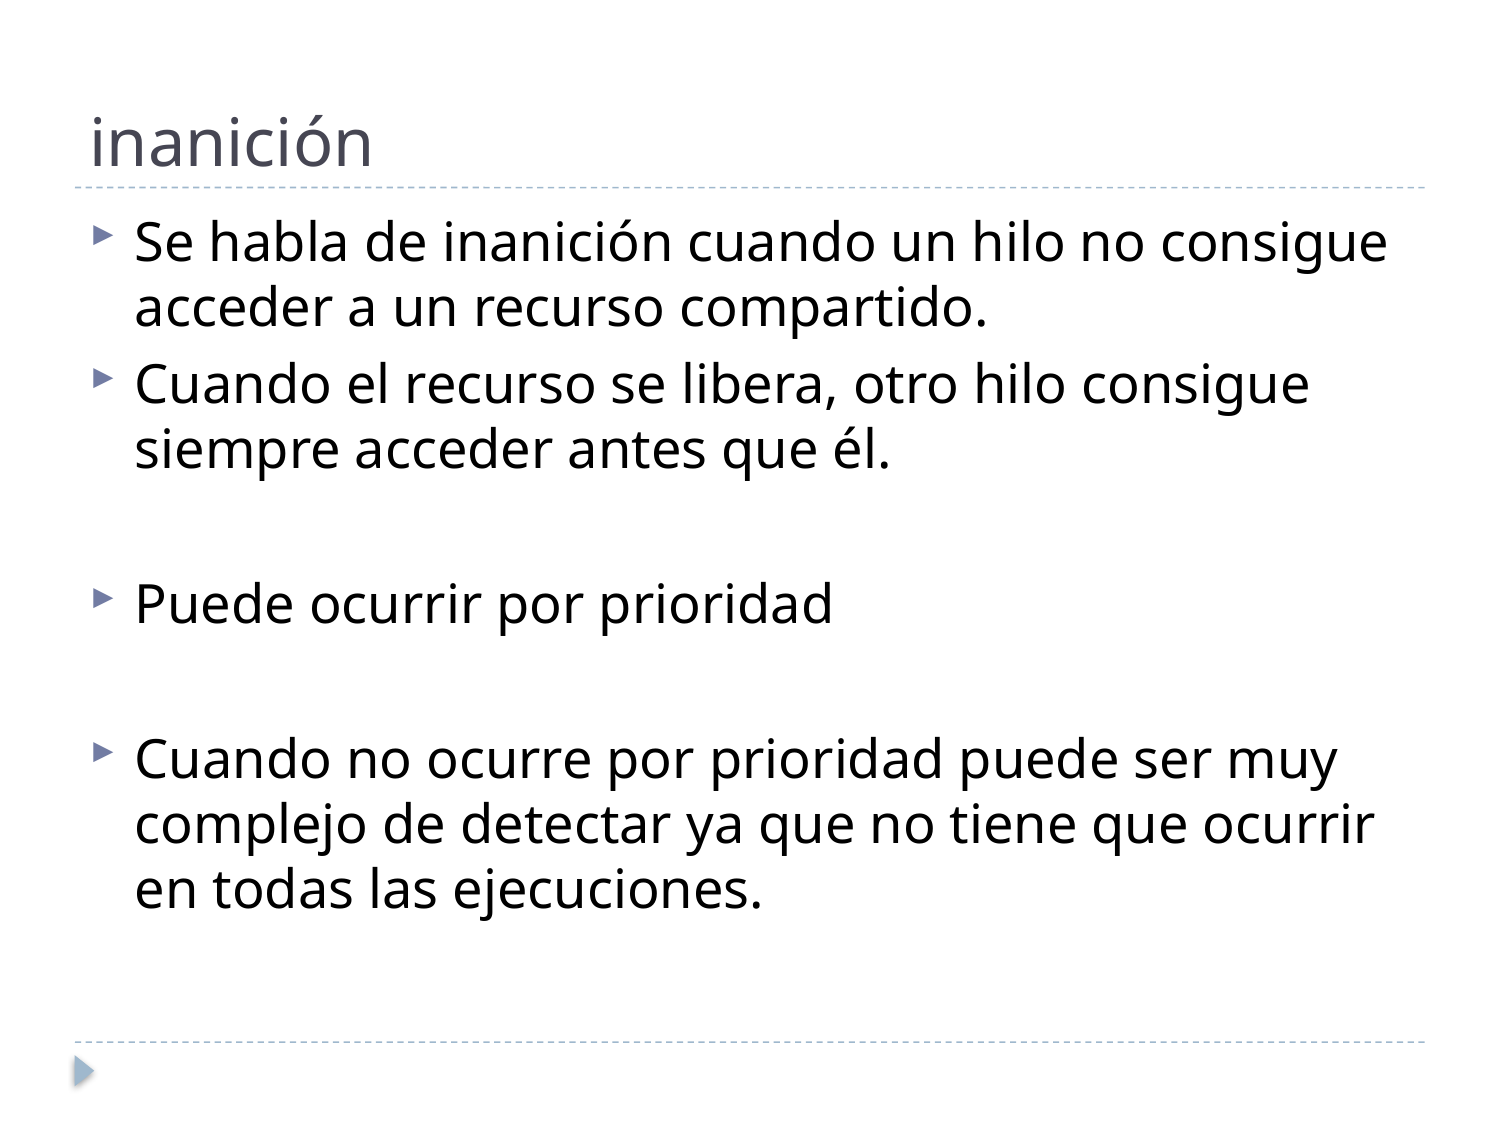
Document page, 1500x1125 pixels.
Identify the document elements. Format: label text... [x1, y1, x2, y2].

list Se habla de inanición cuando un hilo no consigue acceder a un recurso compartido. Cuando el recurso se libera, otro hilo consigue siempre acceder antes que él. Puede ocurrir por prioridad Cuando no ocurre por prioridad puede ser muy complejo de detectar ya que no tiene que ocurrir en todas las ejecuciones. [75, 200, 1425, 1010]
title inanición [75, 24, 1425, 188]
